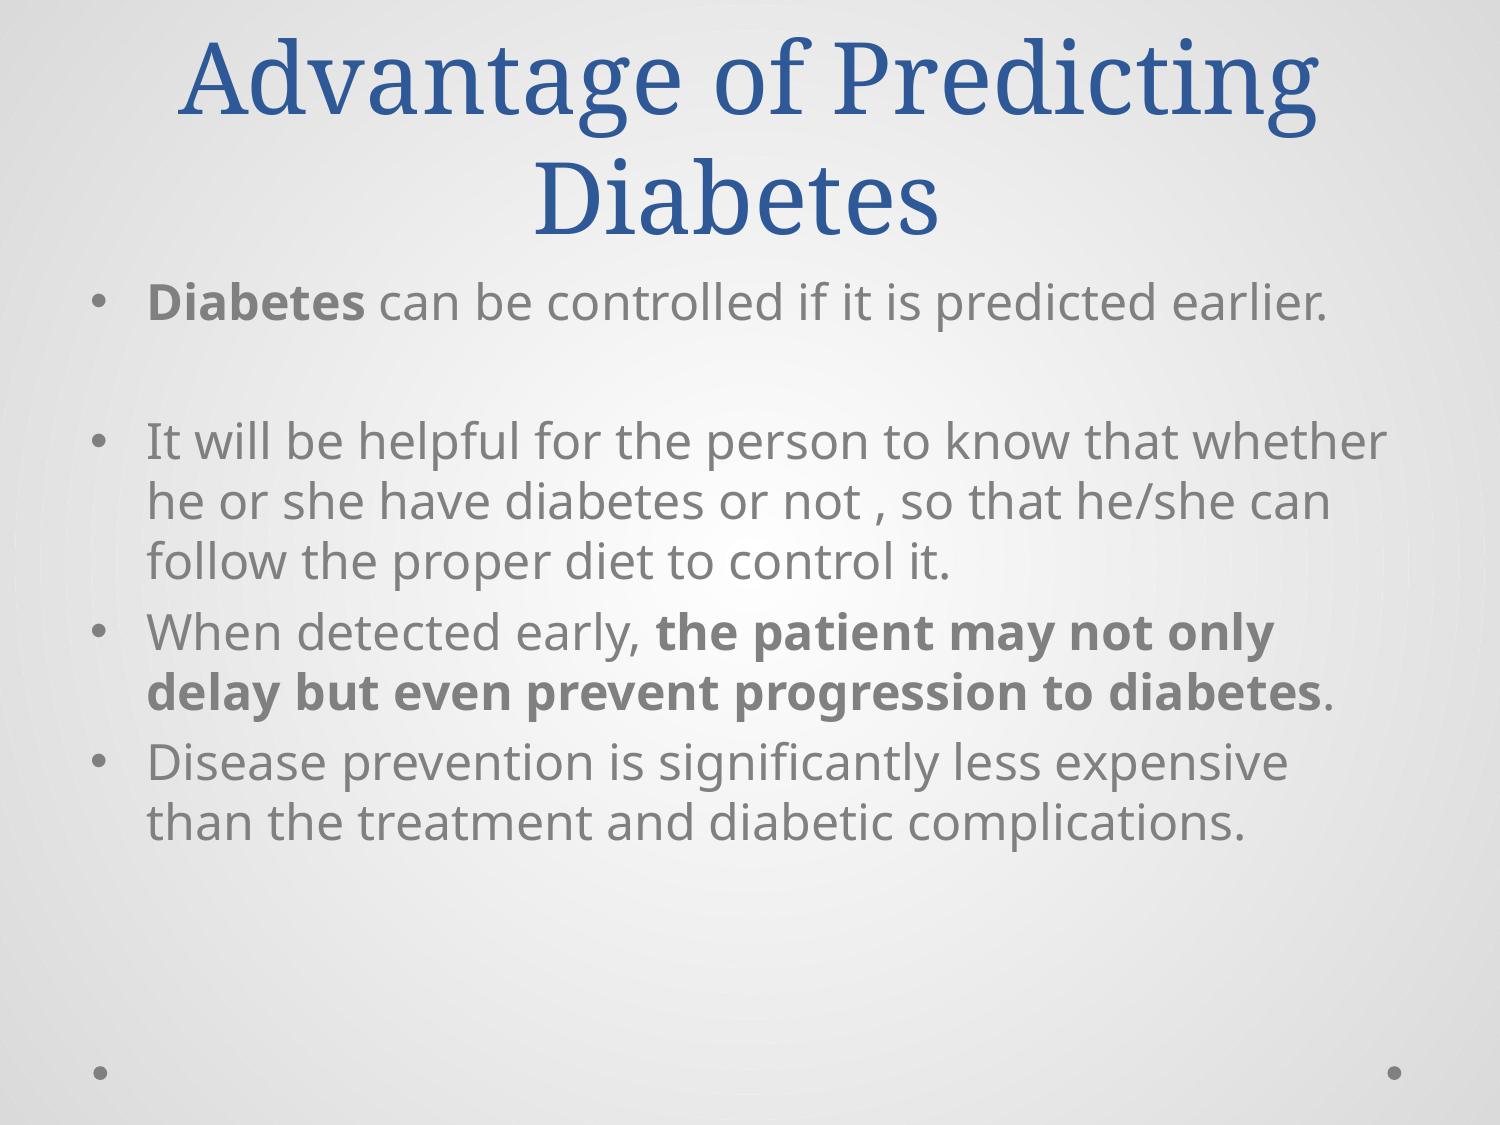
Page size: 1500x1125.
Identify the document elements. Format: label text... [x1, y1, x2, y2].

list Diabetes can be controlled if it is predicted earlier. It will be helpful for the person to know that whether he or she have diabetes or not , so that he/she can follow the proper diet to control it. When detected early, the patient may not only delay but even prevent progression to diabetes. Disease prevention is significantly less expensive than the treatment and diabetic complications. [75, 262, 1425, 1005]
title Advantage of Predicting Diabetes [75, 0, 1425, 262]
